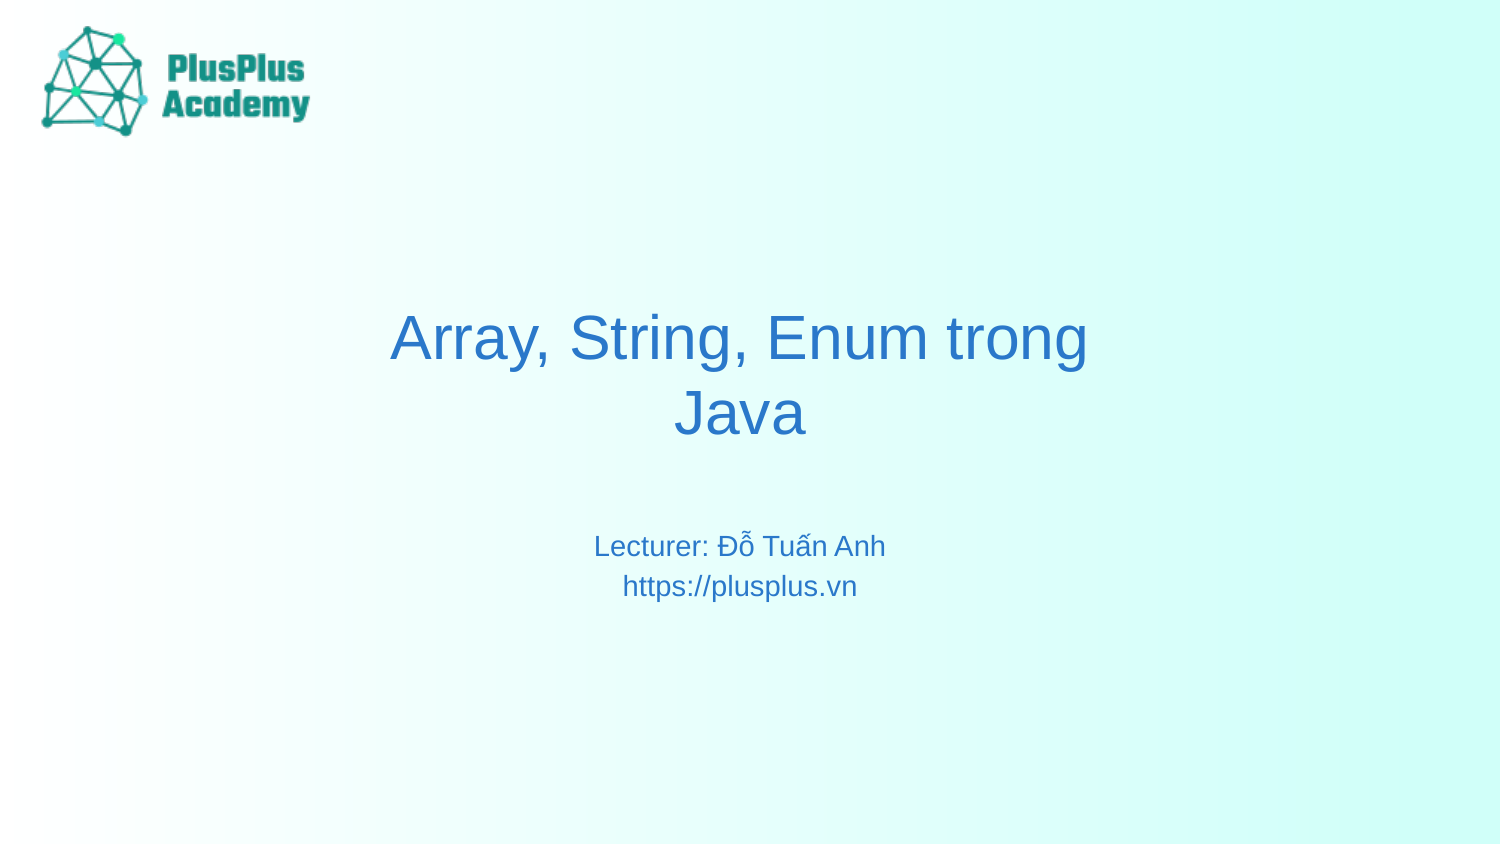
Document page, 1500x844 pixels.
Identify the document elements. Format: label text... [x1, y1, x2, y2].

text_box [0, 0, 1500, 844]
text_box Array, String, Enum trong Java Lecturer: Đỗ Tuấn Anh https://plusplus.vn [312, 281, 1168, 622]
picture [26, 19, 323, 145]
